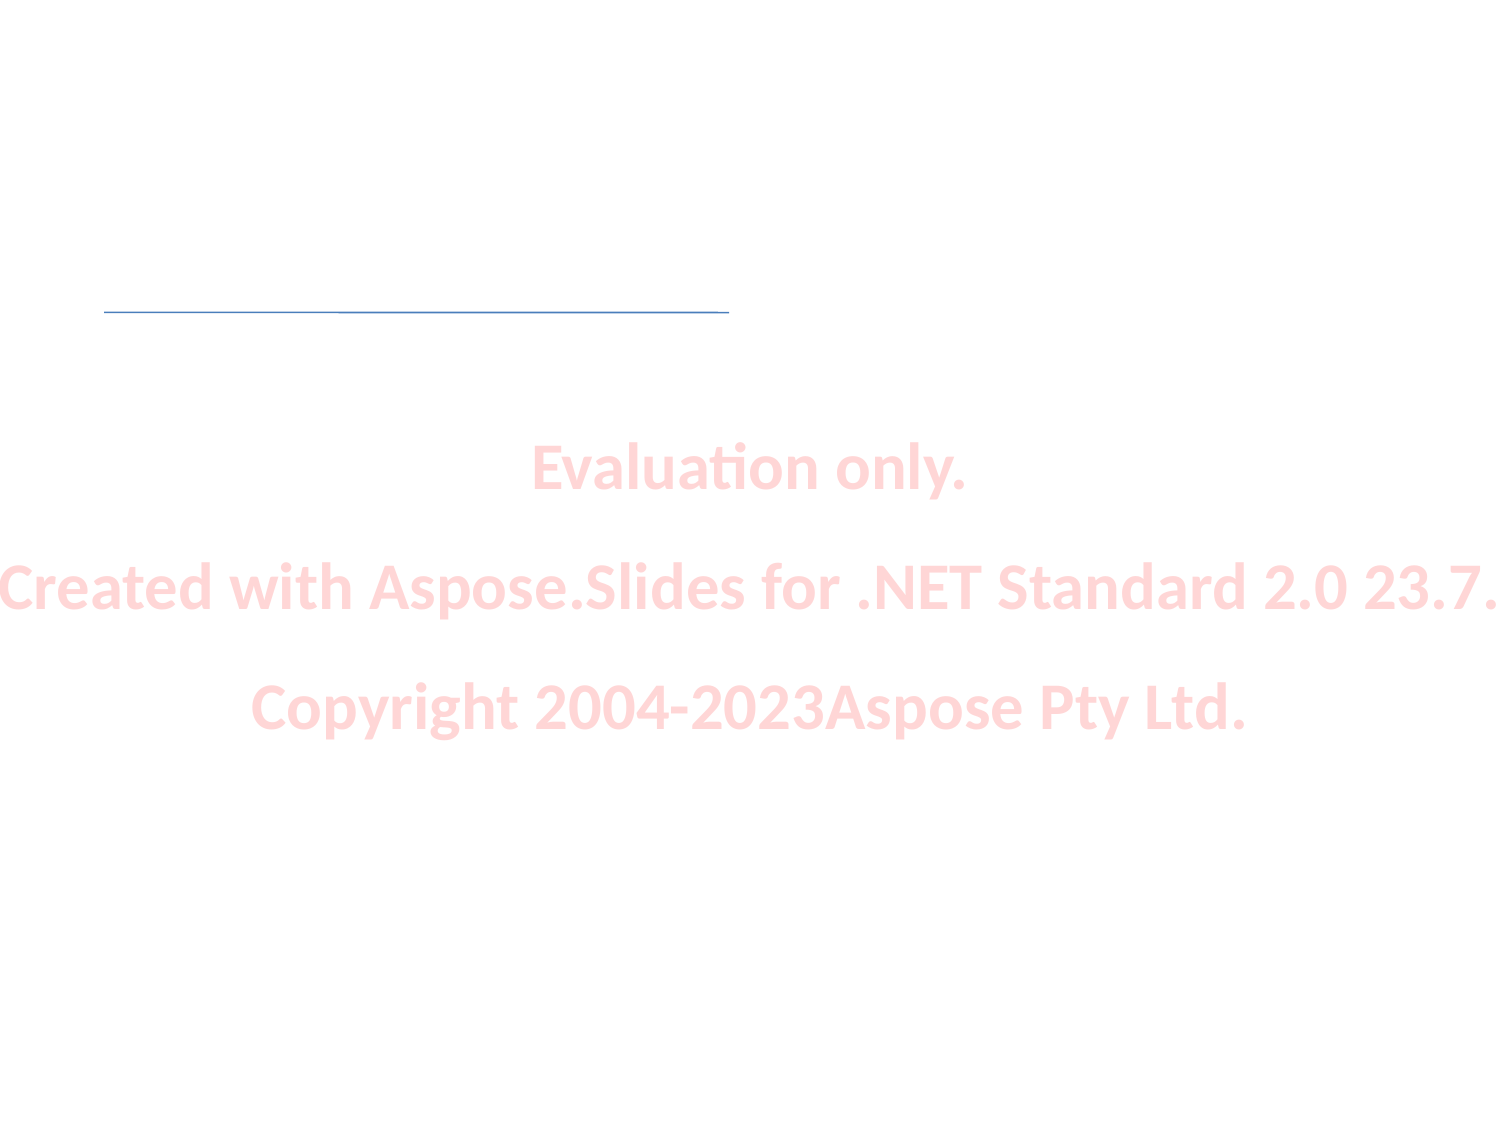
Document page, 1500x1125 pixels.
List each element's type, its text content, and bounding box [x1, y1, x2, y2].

text_box Evaluation only. Created with Aspose.Slides for .NET Standard 2.0 23.7. Copyright 2004-2023Aspose Pty Ltd. [0, 375, 1500, 750]
